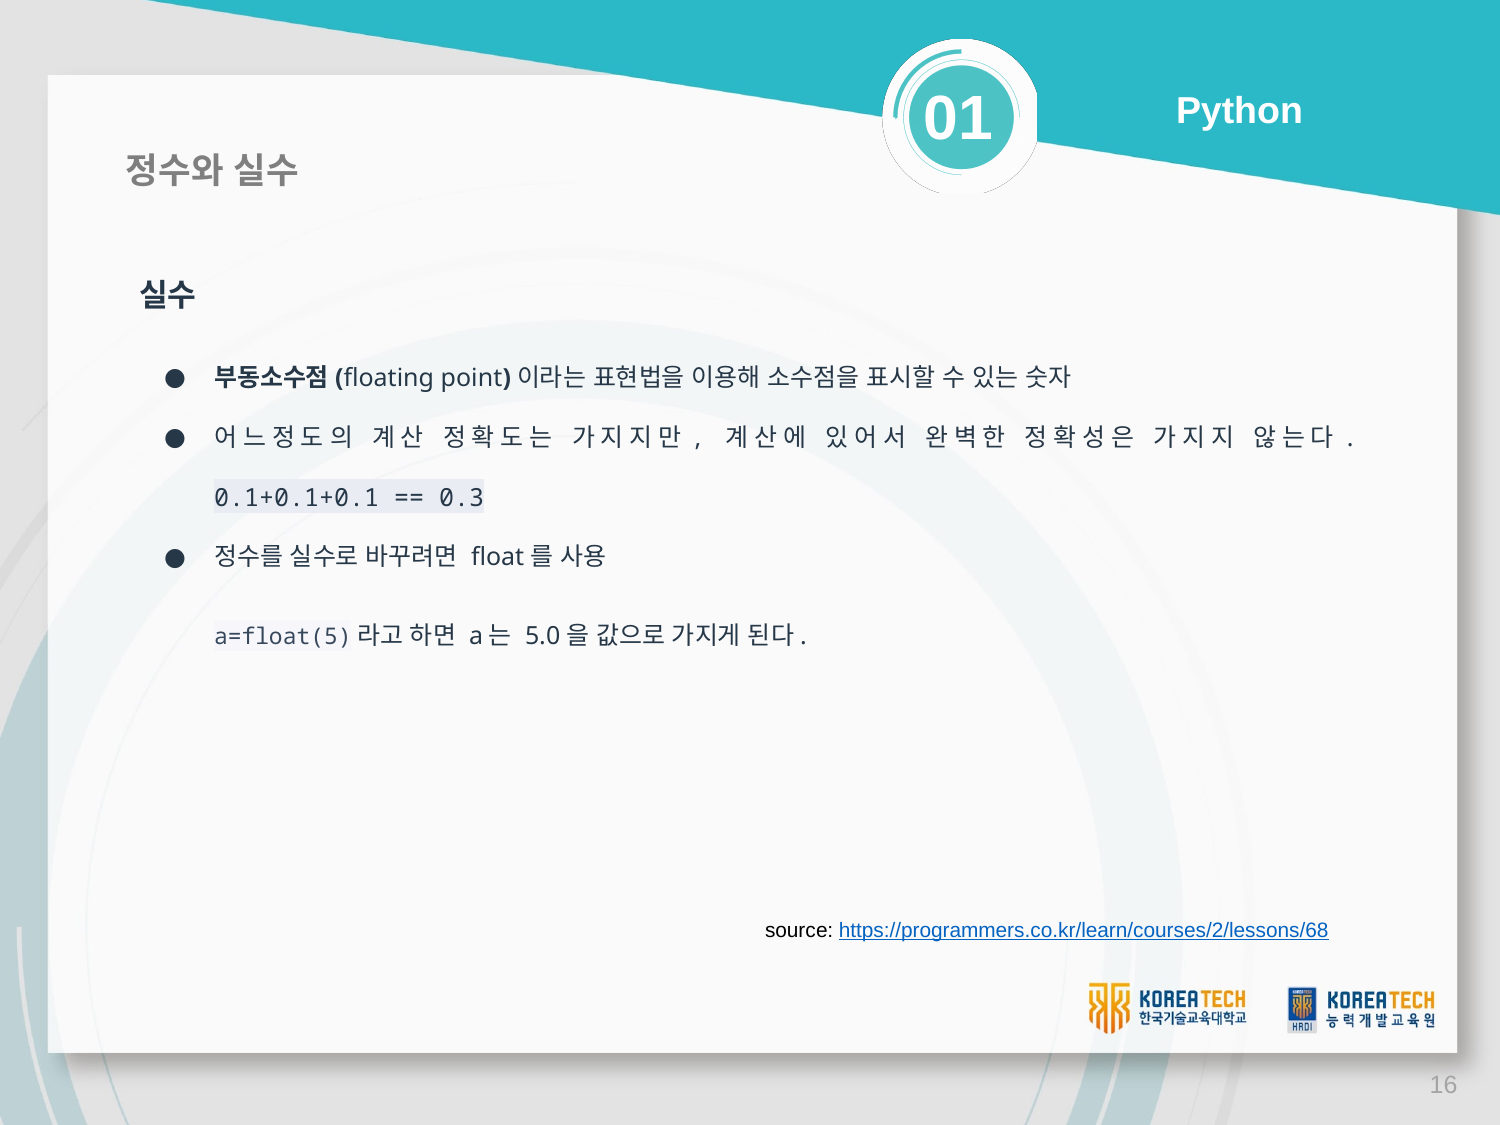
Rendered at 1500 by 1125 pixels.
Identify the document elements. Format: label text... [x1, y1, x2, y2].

text_box 정수와 실수 [110, 141, 787, 200]
picture [0, 0, 1500, 1125]
text_box Python [1046, 78, 1433, 140]
text_box source: https://programmers.co.kr/learn/courses/2/lessons/68 [750, 902, 1414, 952]
text_box 실수 부동소수점(floating point)이라는 표현법을 이용해 소수점을 표시할 수 있는 숫자 어느정도의 계산 정확도는 가지지만, 계산에 있어서 완벽한 정확성은 가지지 않는다. 0.1+0.1+0.1 == 0.3 정수를 실수로 바꾸려면 float를 사용 a=float(5)라고 하면 a는 5.0을 값으로 가지게 된다. [124, 245, 1369, 890]
slide_number 16 [1225, 1053, 1473, 1114]
